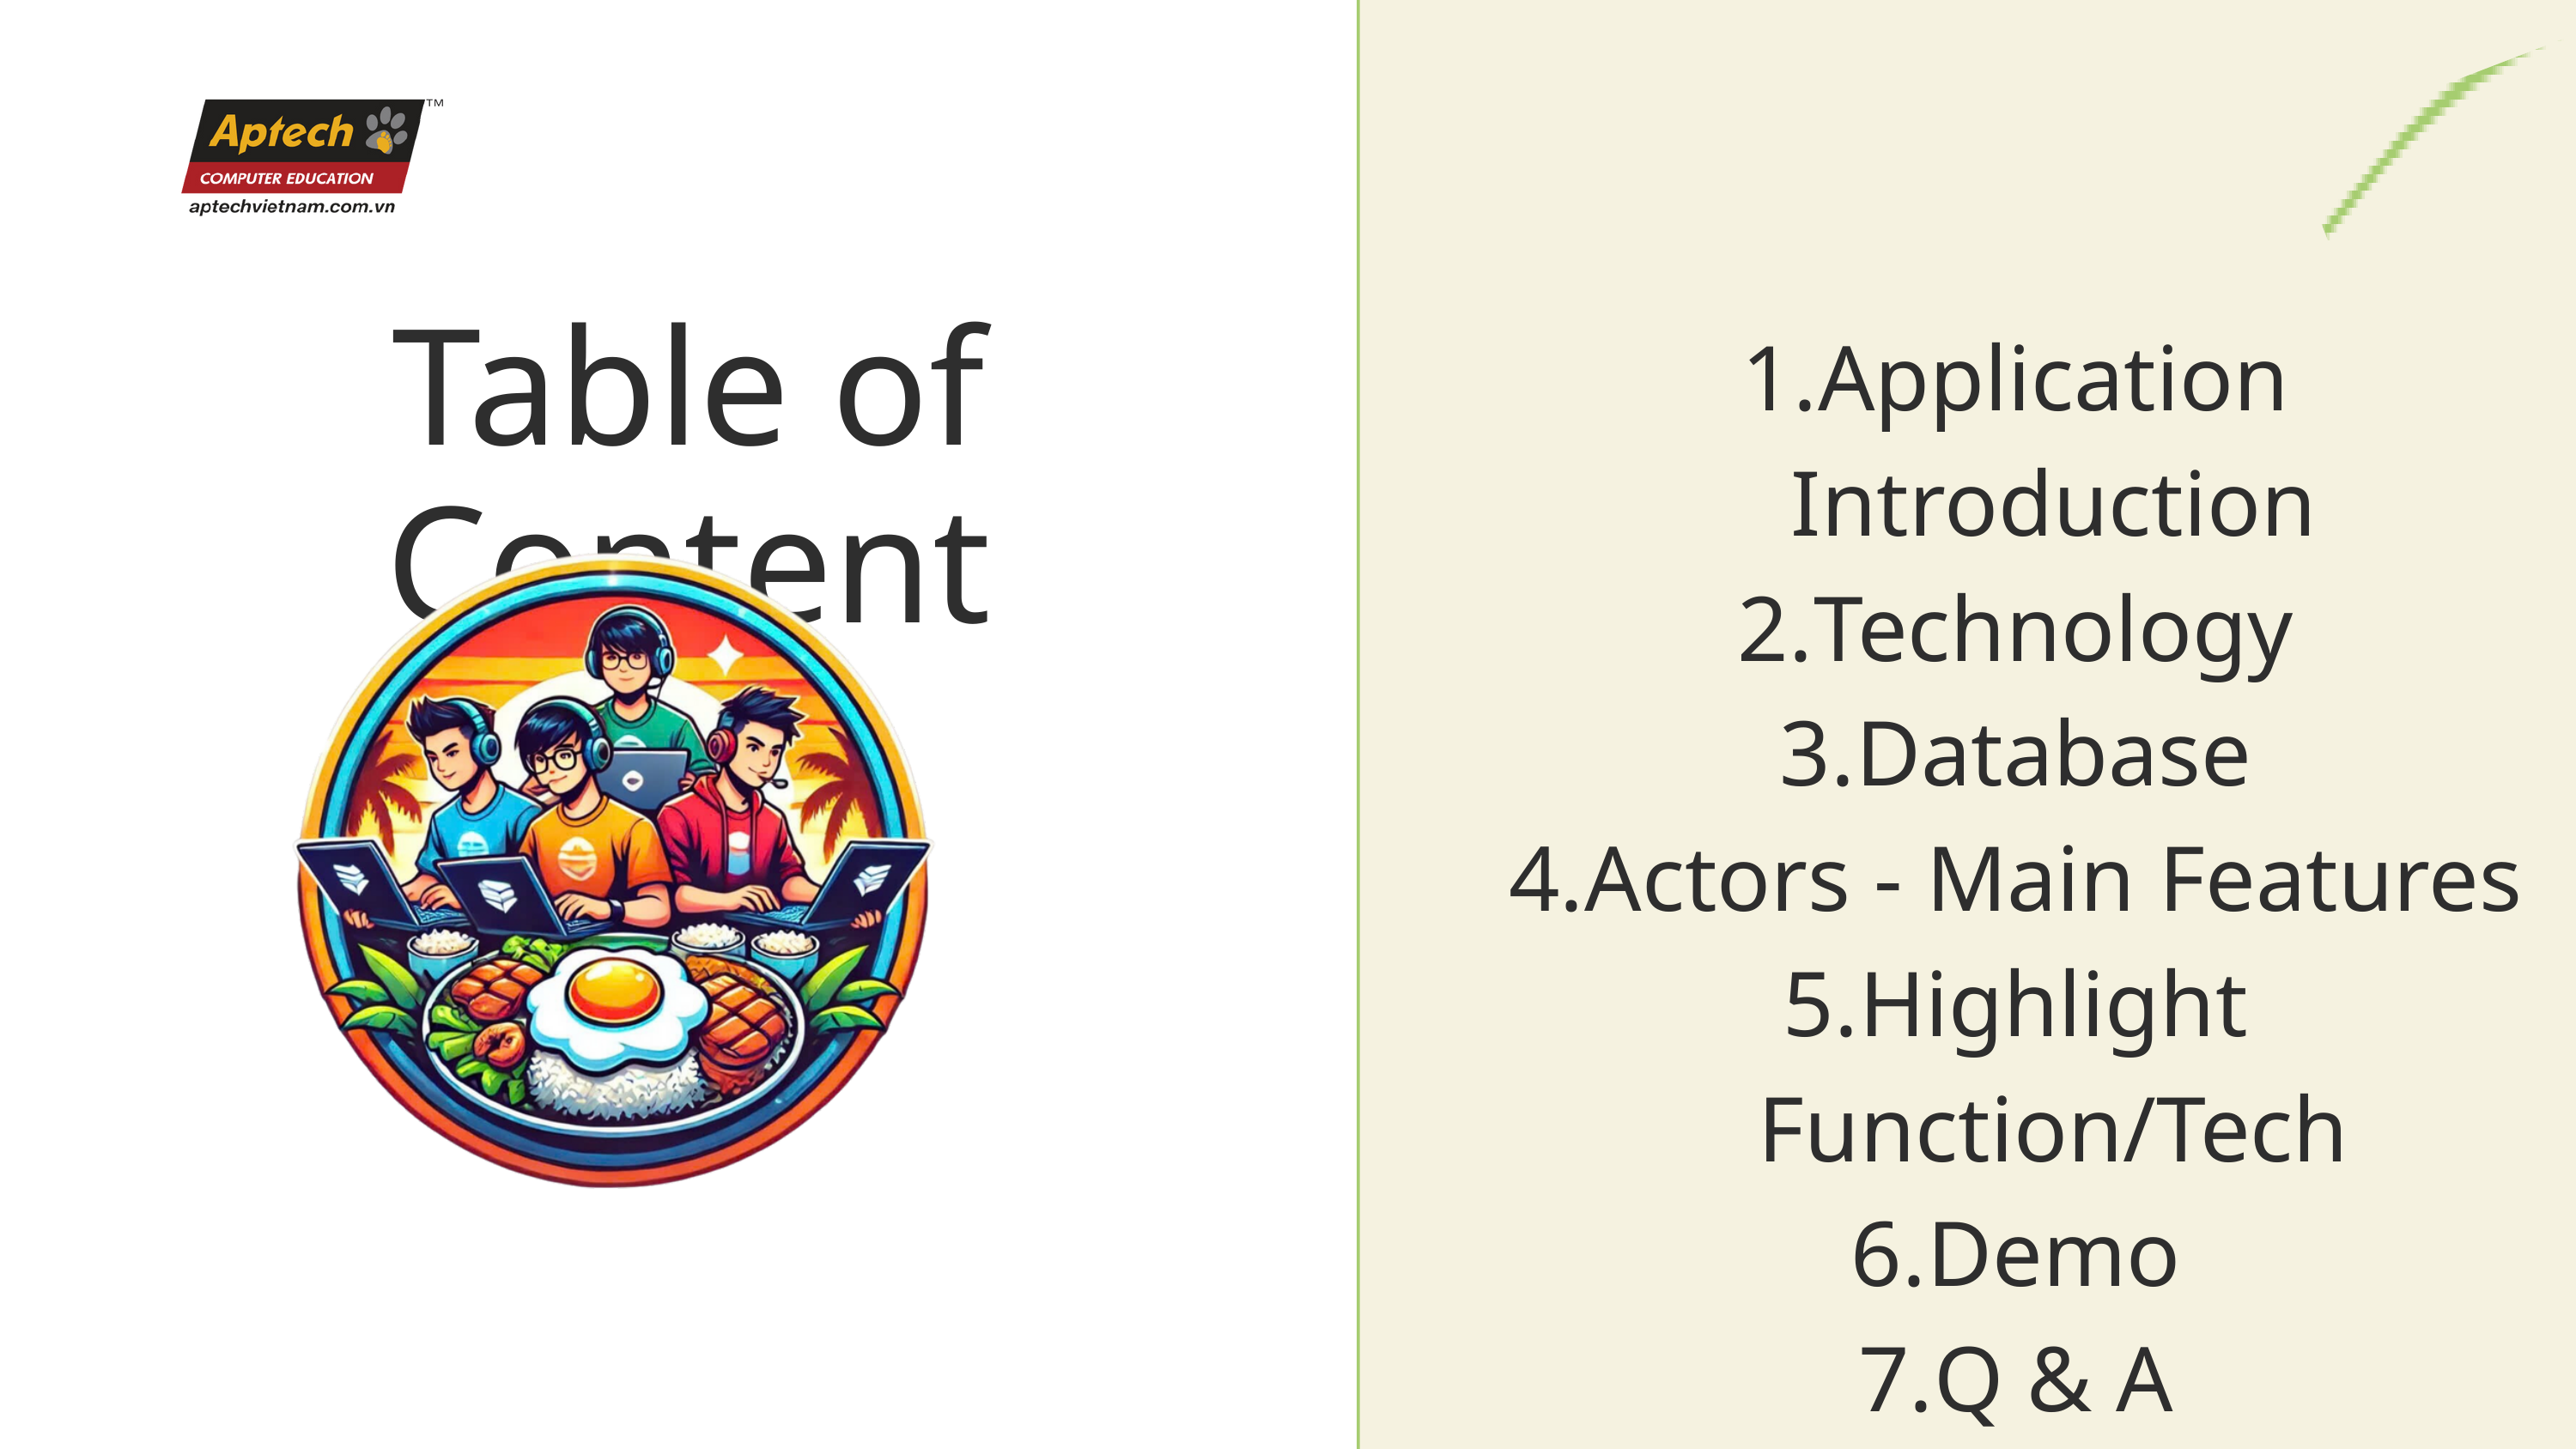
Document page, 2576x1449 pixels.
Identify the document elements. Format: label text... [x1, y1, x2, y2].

text_box [233, 482, 969, 1219]
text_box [1356, 0, 2576, 1449]
text_box Table of Content [76, 300, 1302, 655]
text_box [0, 0, 601, 316]
